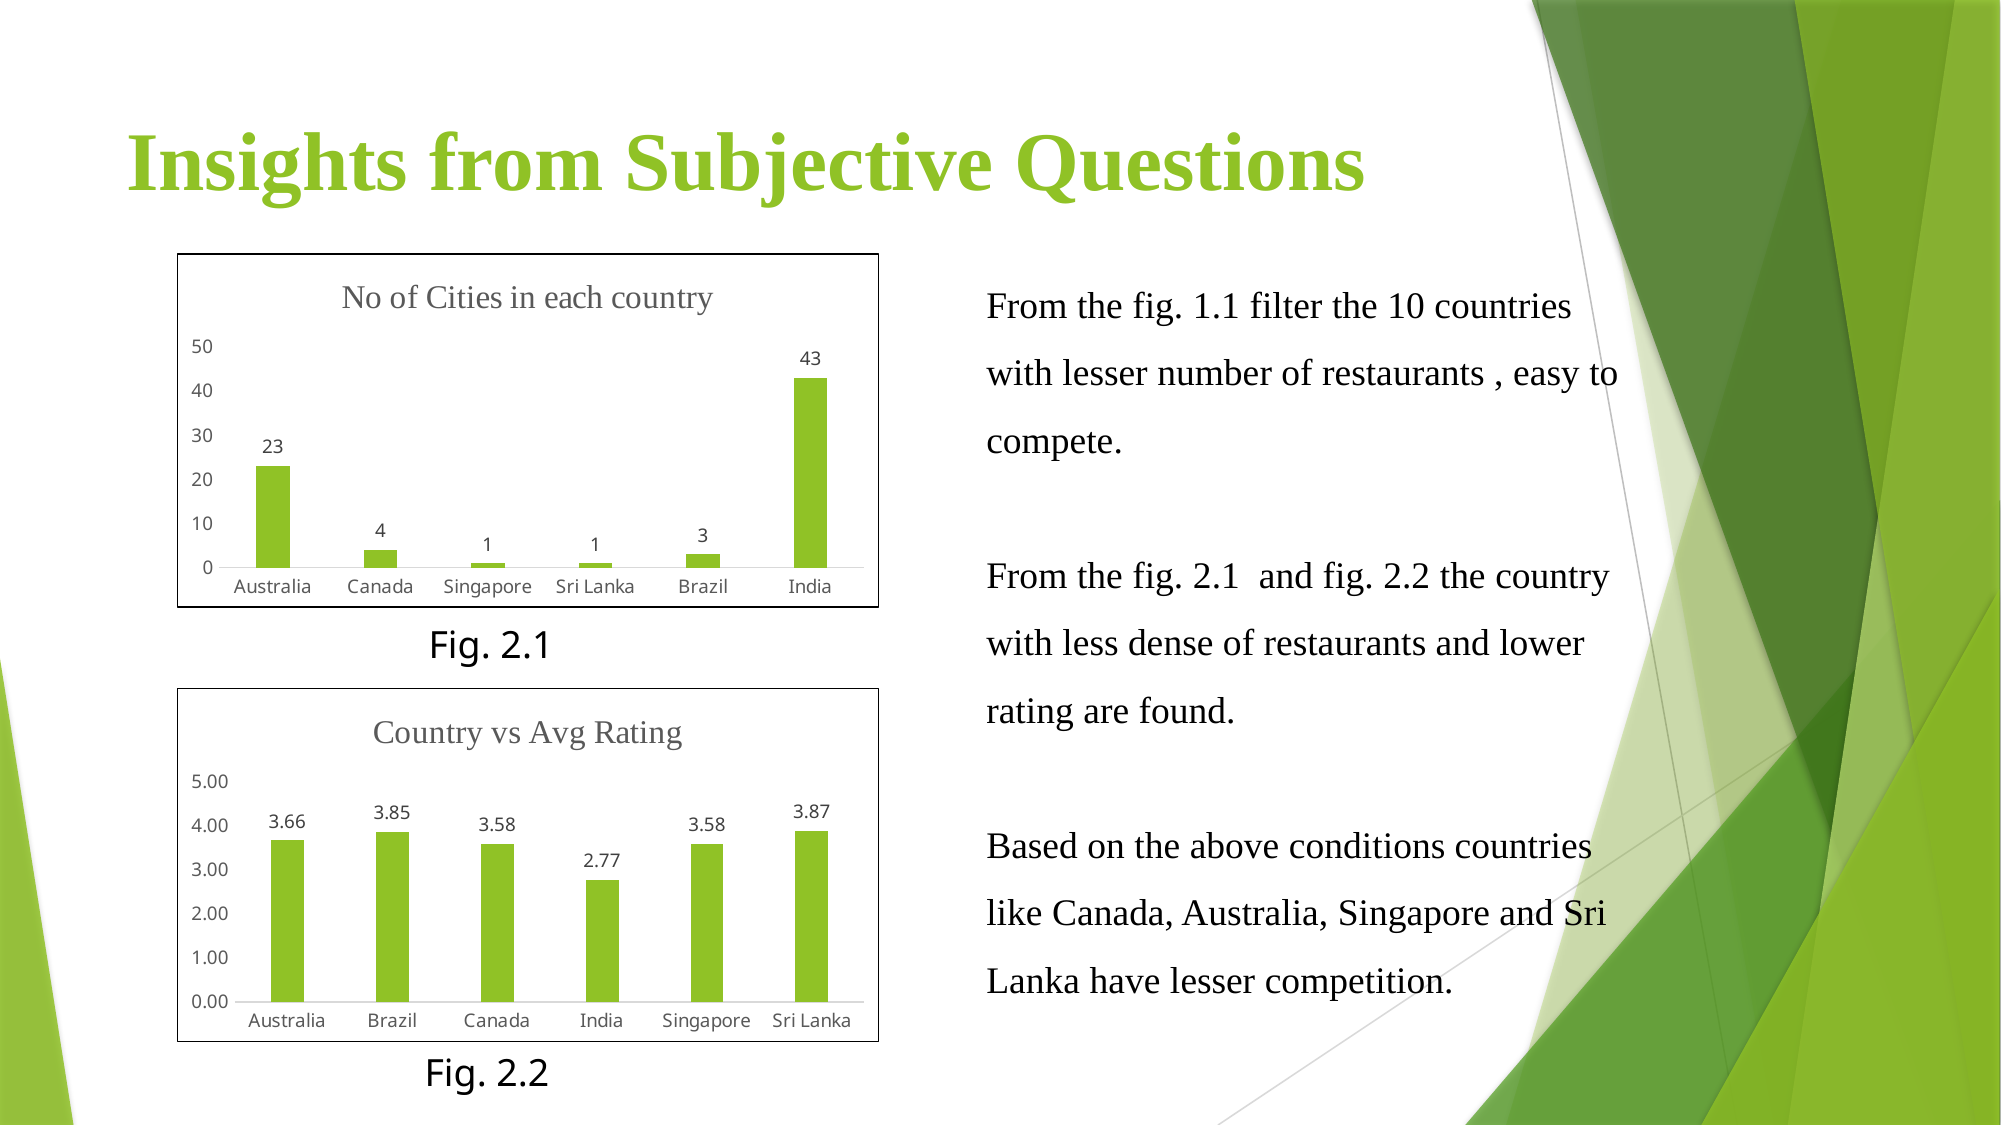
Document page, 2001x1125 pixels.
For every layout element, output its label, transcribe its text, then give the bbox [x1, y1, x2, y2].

chart [176, 252, 880, 609]
text_box Fig. 2.1 [413, 618, 590, 686]
title Insights from Subjective Questions [111, 99, 1522, 236]
text_box Fig. 2.2 [409, 1052, 590, 1102]
chart [176, 687, 880, 1043]
text_box From the fig. 1.1 filter the 10 countries with lesser number of restaurants , easy to compete. From the fig. 2.1 and fig. 2.2 the country with less dense of restaurants and lower rating are found. Based on the above conditions countries like Canada, Australia, Singapore and Sri Lanka have lesser competition. [971, 250, 1636, 1009]
